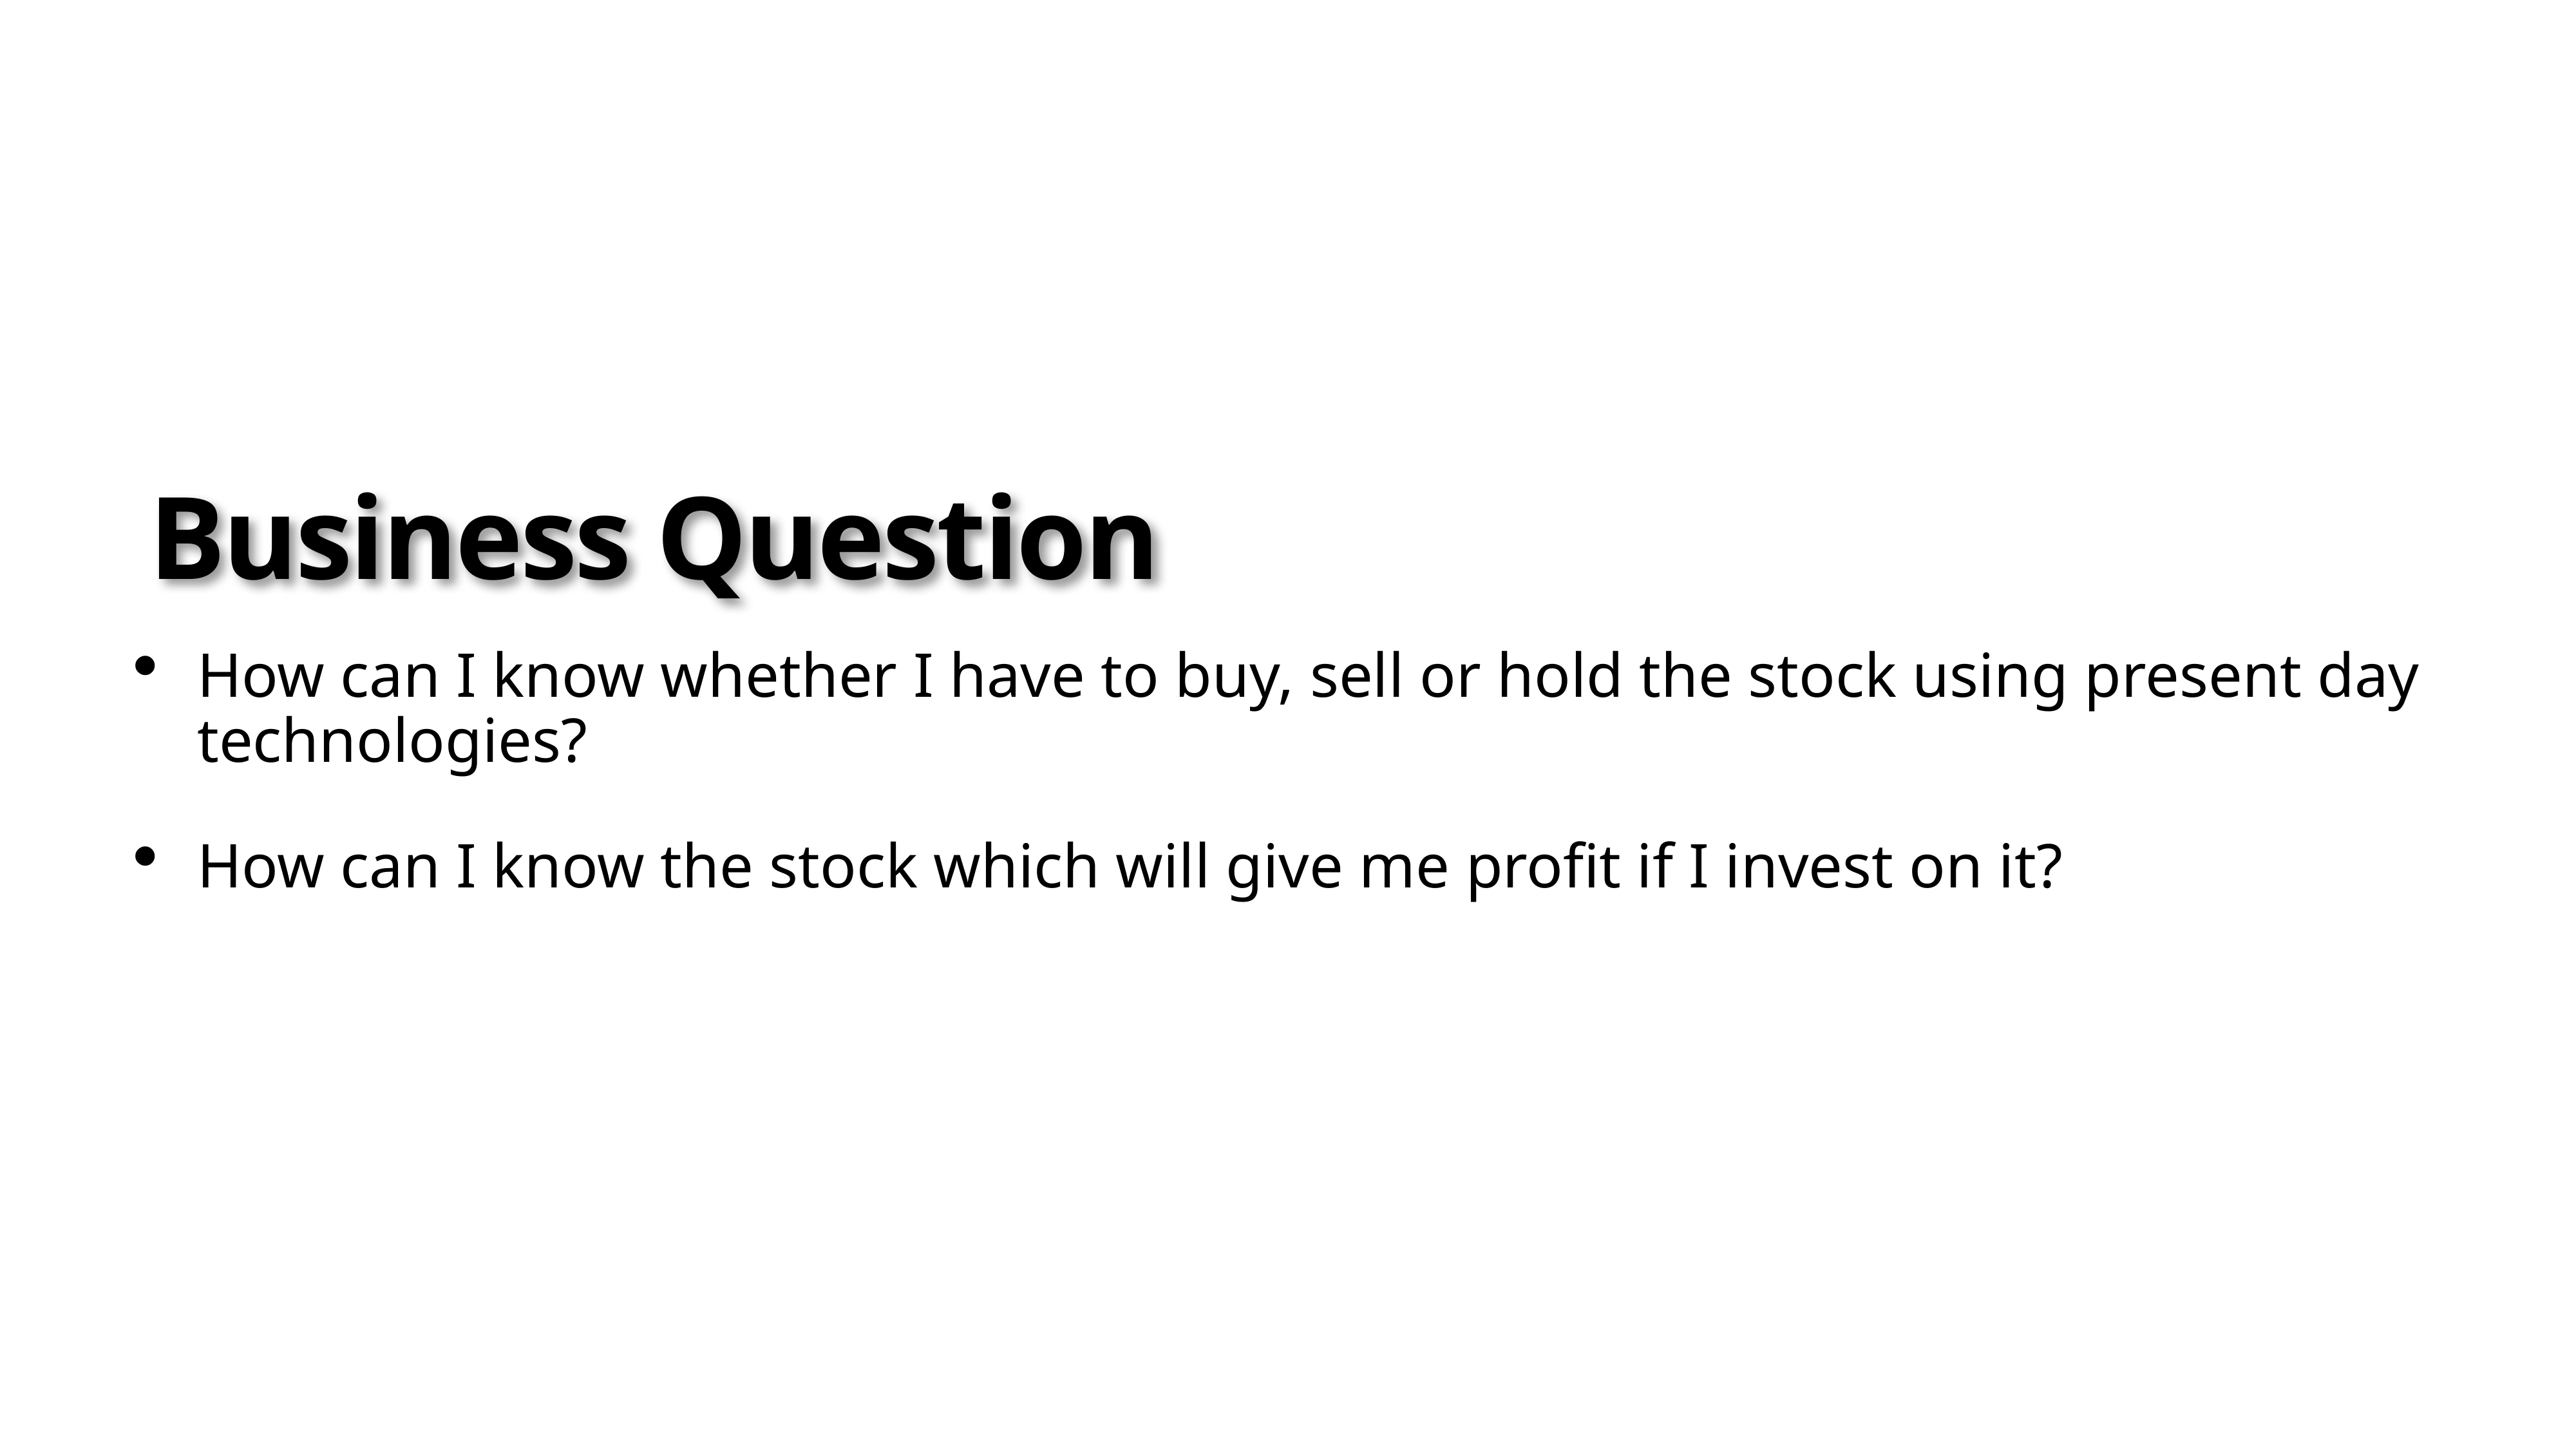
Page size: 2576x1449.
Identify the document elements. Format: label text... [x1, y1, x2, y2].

title Business Question [143, 240, 2433, 619]
list How can I know whether I have to buy, sell or hold the stock using present day technologies? How can I know the stock which will give me profit if I invest on it? [127, 639, 2449, 1378]
